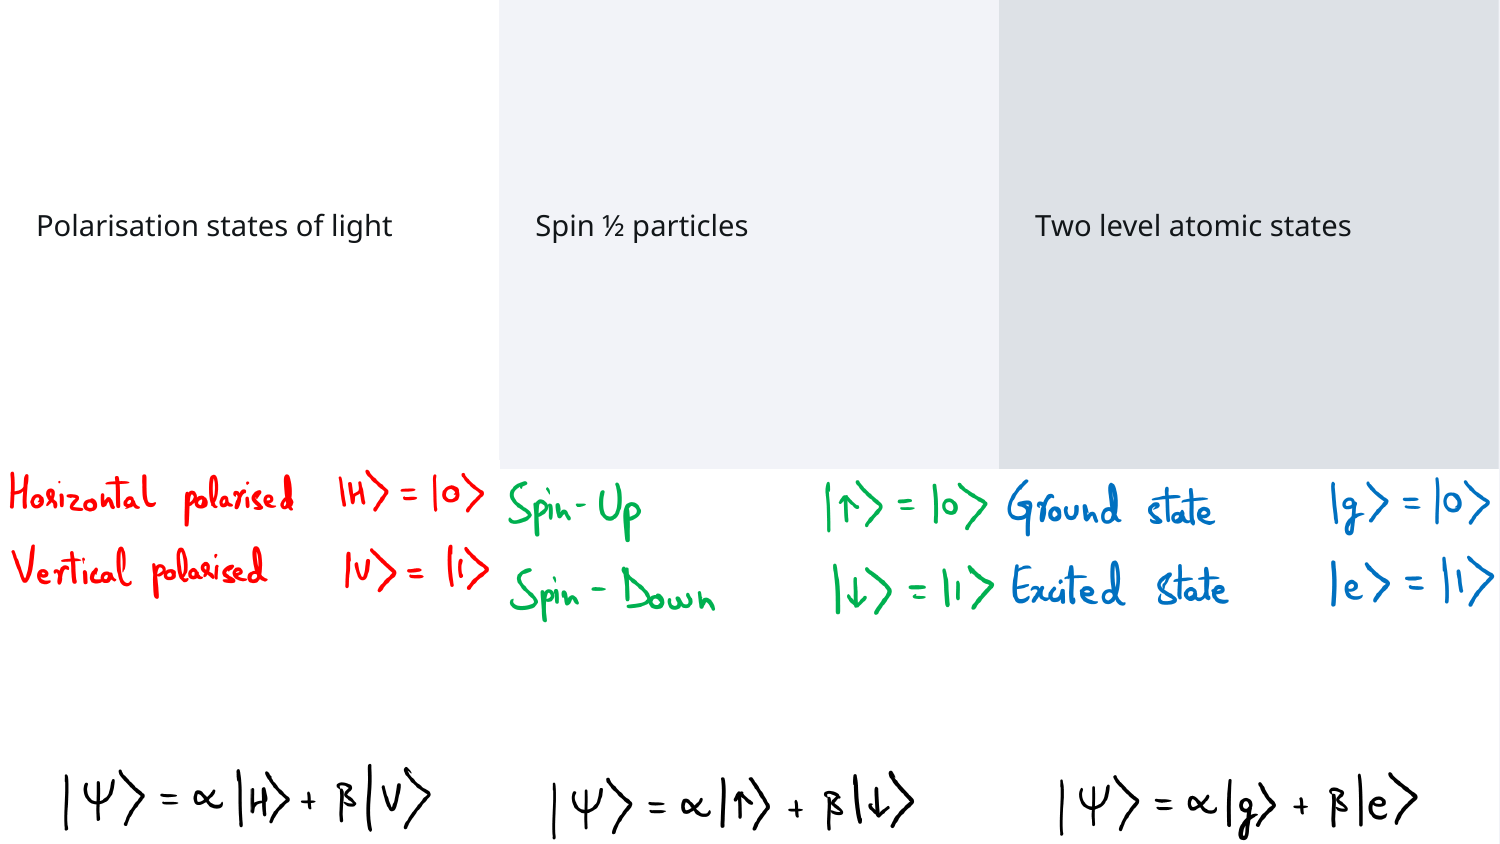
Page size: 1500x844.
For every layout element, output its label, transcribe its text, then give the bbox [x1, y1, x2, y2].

list Polarisation states of light [0, 0, 499, 459]
list Spin ½ particles [499, 0, 999, 468]
picture [0, 459, 1499, 844]
list Two level atomic states [999, 0, 1499, 469]
